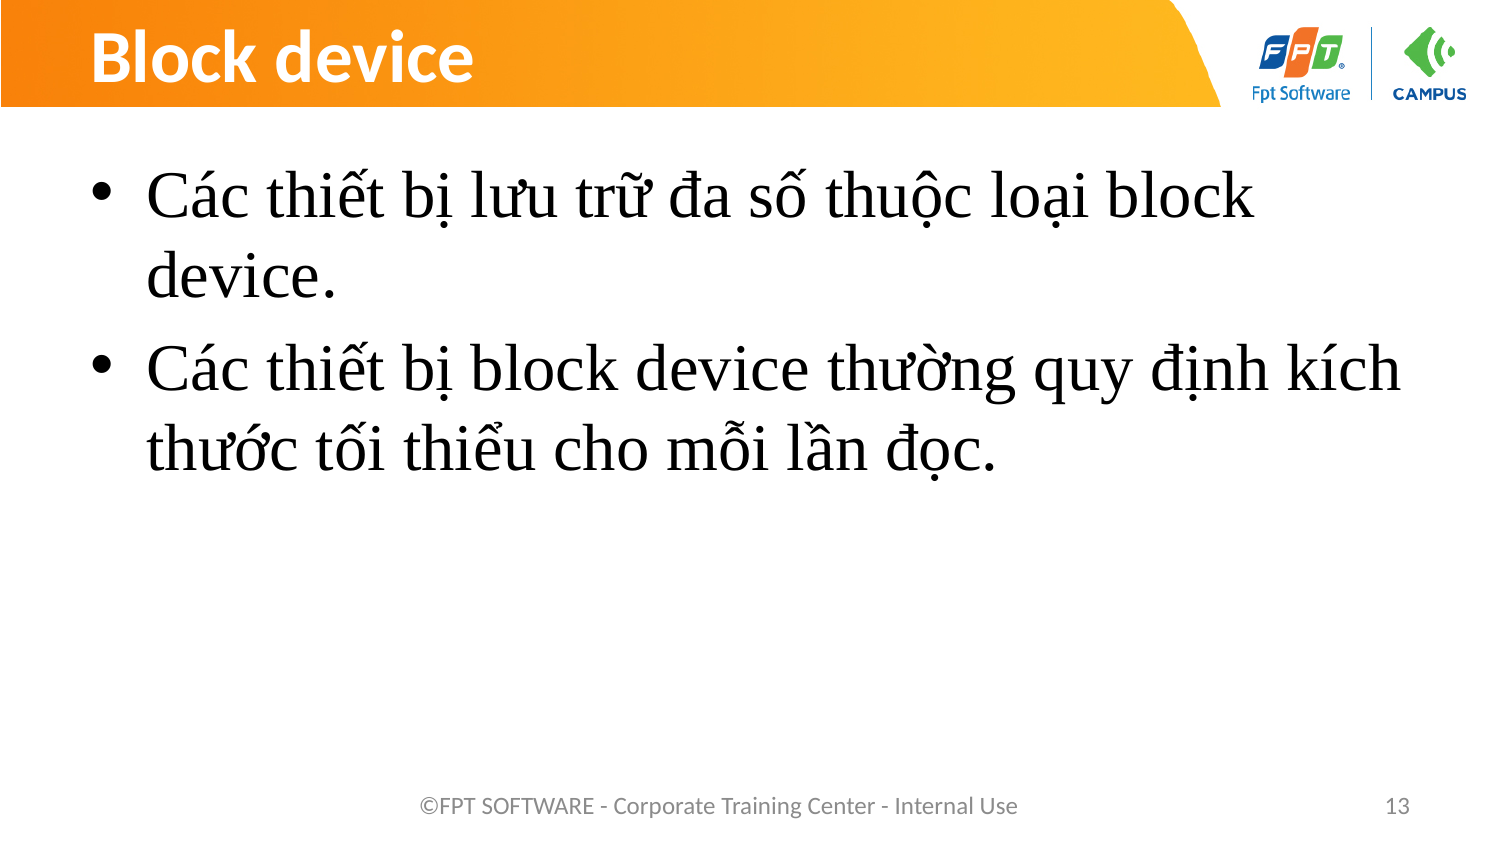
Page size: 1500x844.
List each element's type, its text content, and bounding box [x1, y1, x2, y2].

picture [1, 0, 1499, 844]
list Các thiết bị lưu trữ đa số thuộc loại block device. Các thiết bị block device thường quy định kích thước tối thiểu cho mỗi lần đọc. [75, 142, 1425, 754]
slide_number 13 [1074, 782, 1425, 827]
title Block device [75, 0, 1176, 106]
footer ©FPT SOFTWARE - Corporate Training Center - Internal Use [395, 782, 1043, 827]
